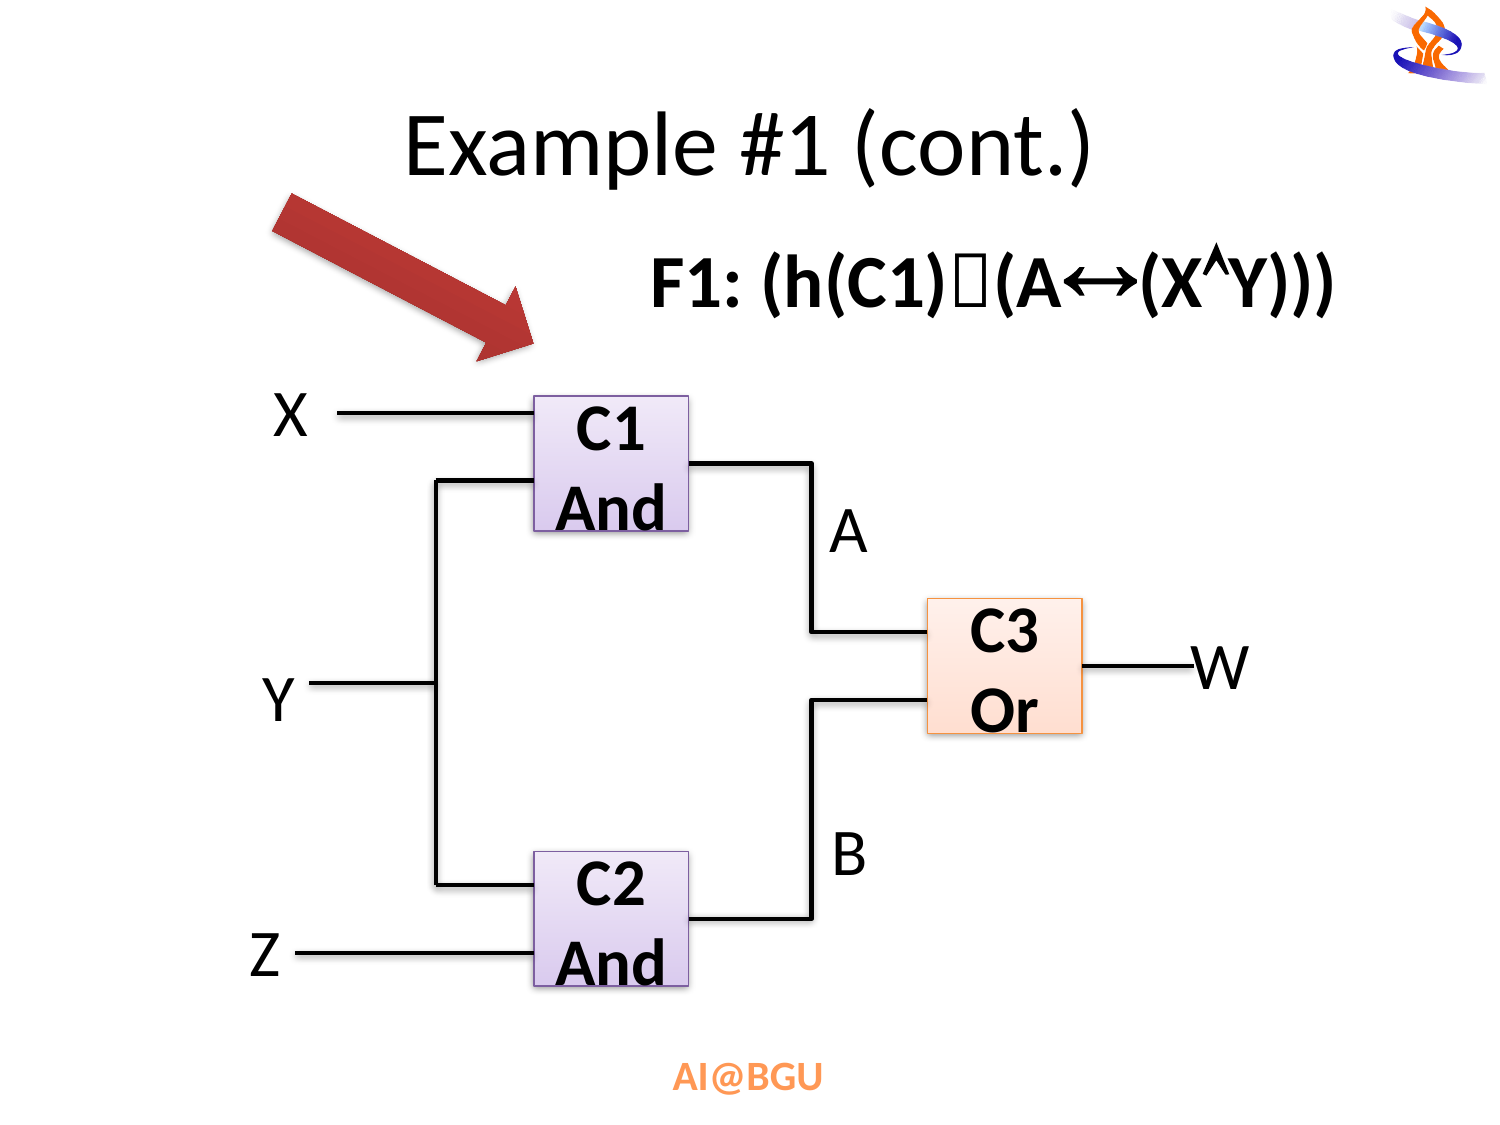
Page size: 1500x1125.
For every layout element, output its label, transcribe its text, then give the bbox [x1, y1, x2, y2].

picture [1374, 1, 1498, 101]
text_box F1: (h(C1)(A(XY))) [512, 224, 1475, 330]
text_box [224, 362, 1265, 999]
title Example #1 (cont.) [75, 45, 1425, 233]
text_box [272, 193, 534, 360]
